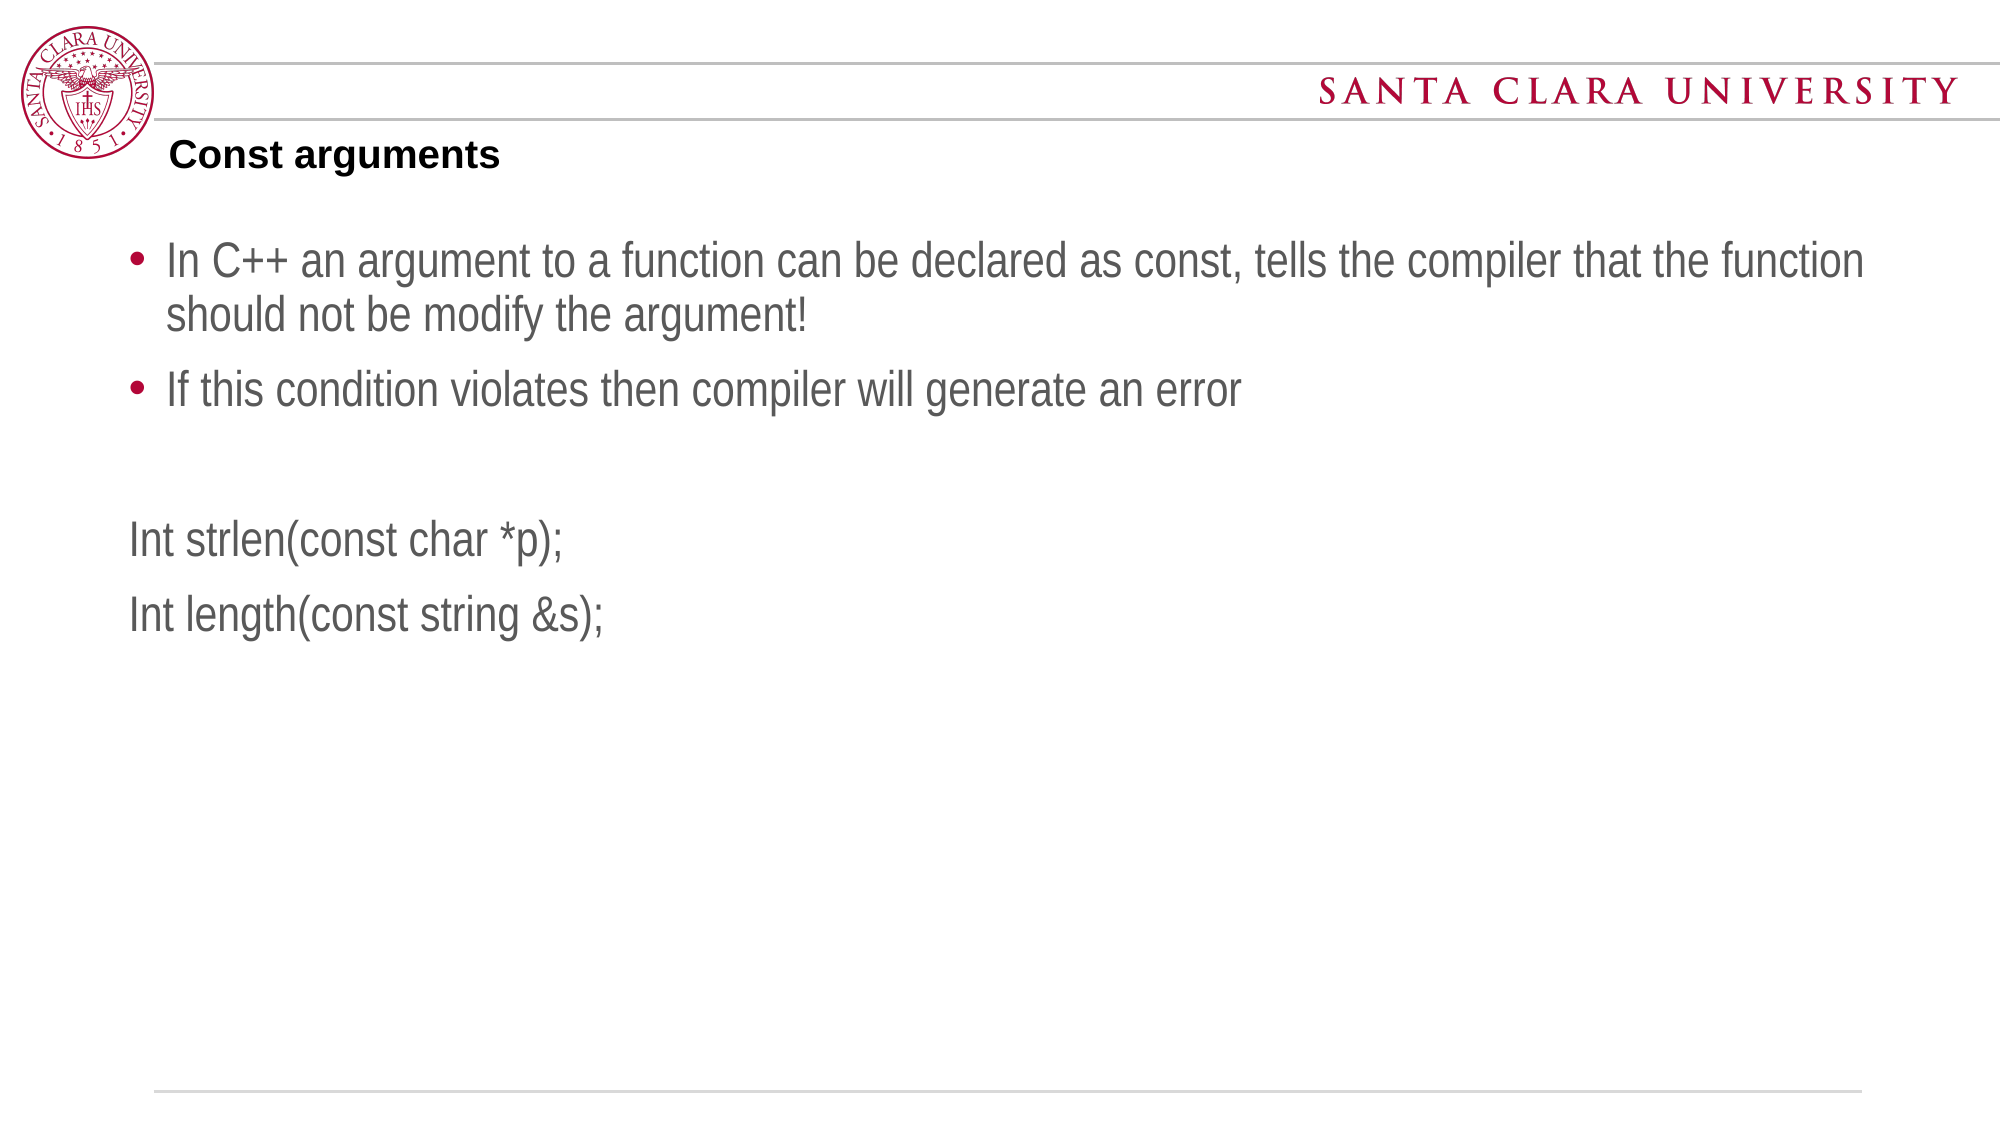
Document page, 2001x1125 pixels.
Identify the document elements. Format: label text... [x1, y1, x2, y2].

picture [21, 26, 154, 159]
picture [1320, 77, 1958, 104]
title Const arguments [153, 126, 1863, 186]
list In C++ an argument to a function can be declared as const, tells the compiler that the function should not be modify the argument! If this condition violates then compiler will generate an error Int strlen(const char *p); Int length(const string &s); [113, 227, 1899, 1029]
